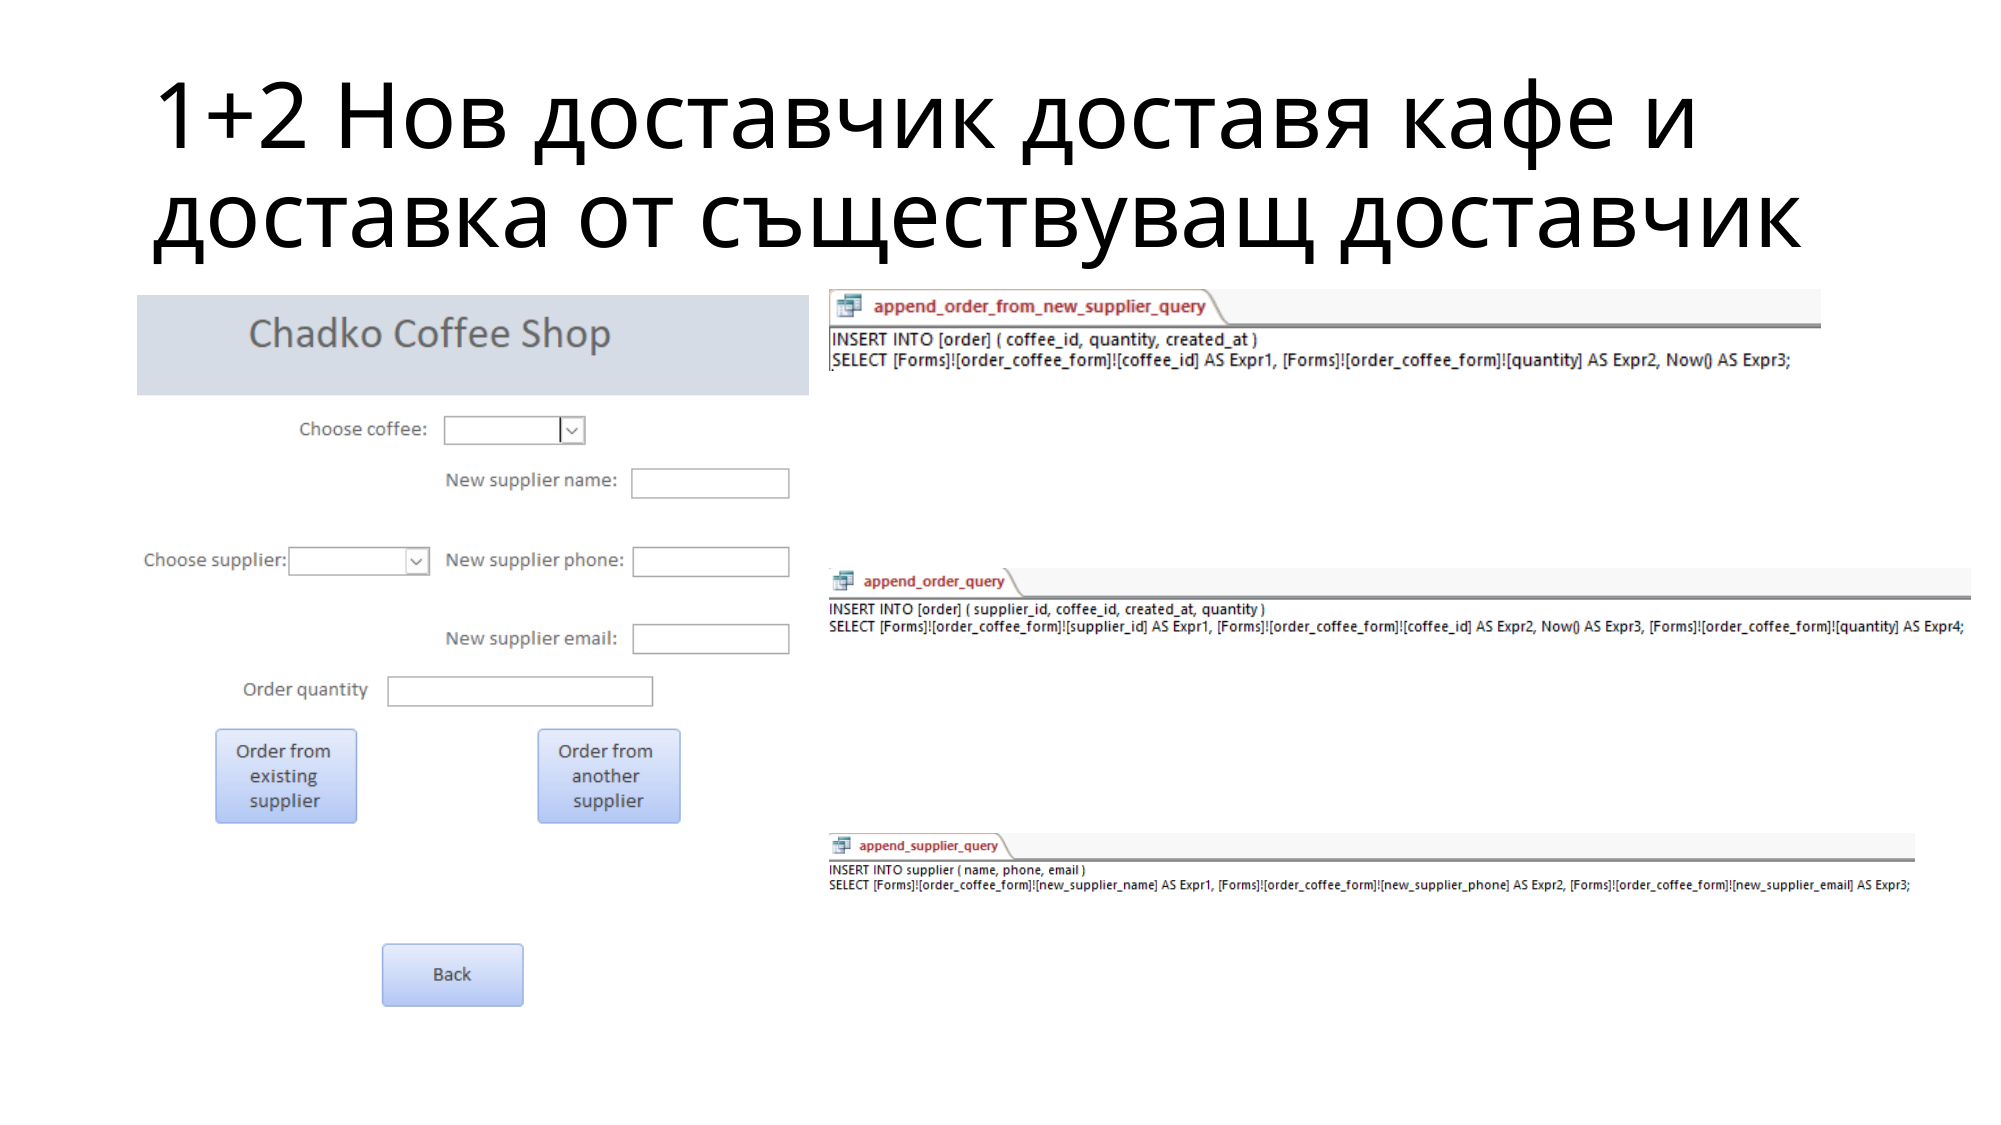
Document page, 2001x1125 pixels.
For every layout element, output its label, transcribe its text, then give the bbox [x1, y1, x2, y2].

picture [829, 833, 1915, 894]
title 1+2 Нов доставчик доставя кафе и доставка от съществуващ доставчик [137, 59, 1863, 278]
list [829, 289, 1821, 371]
picture [137, 295, 809, 1018]
picture [829, 568, 1971, 637]
